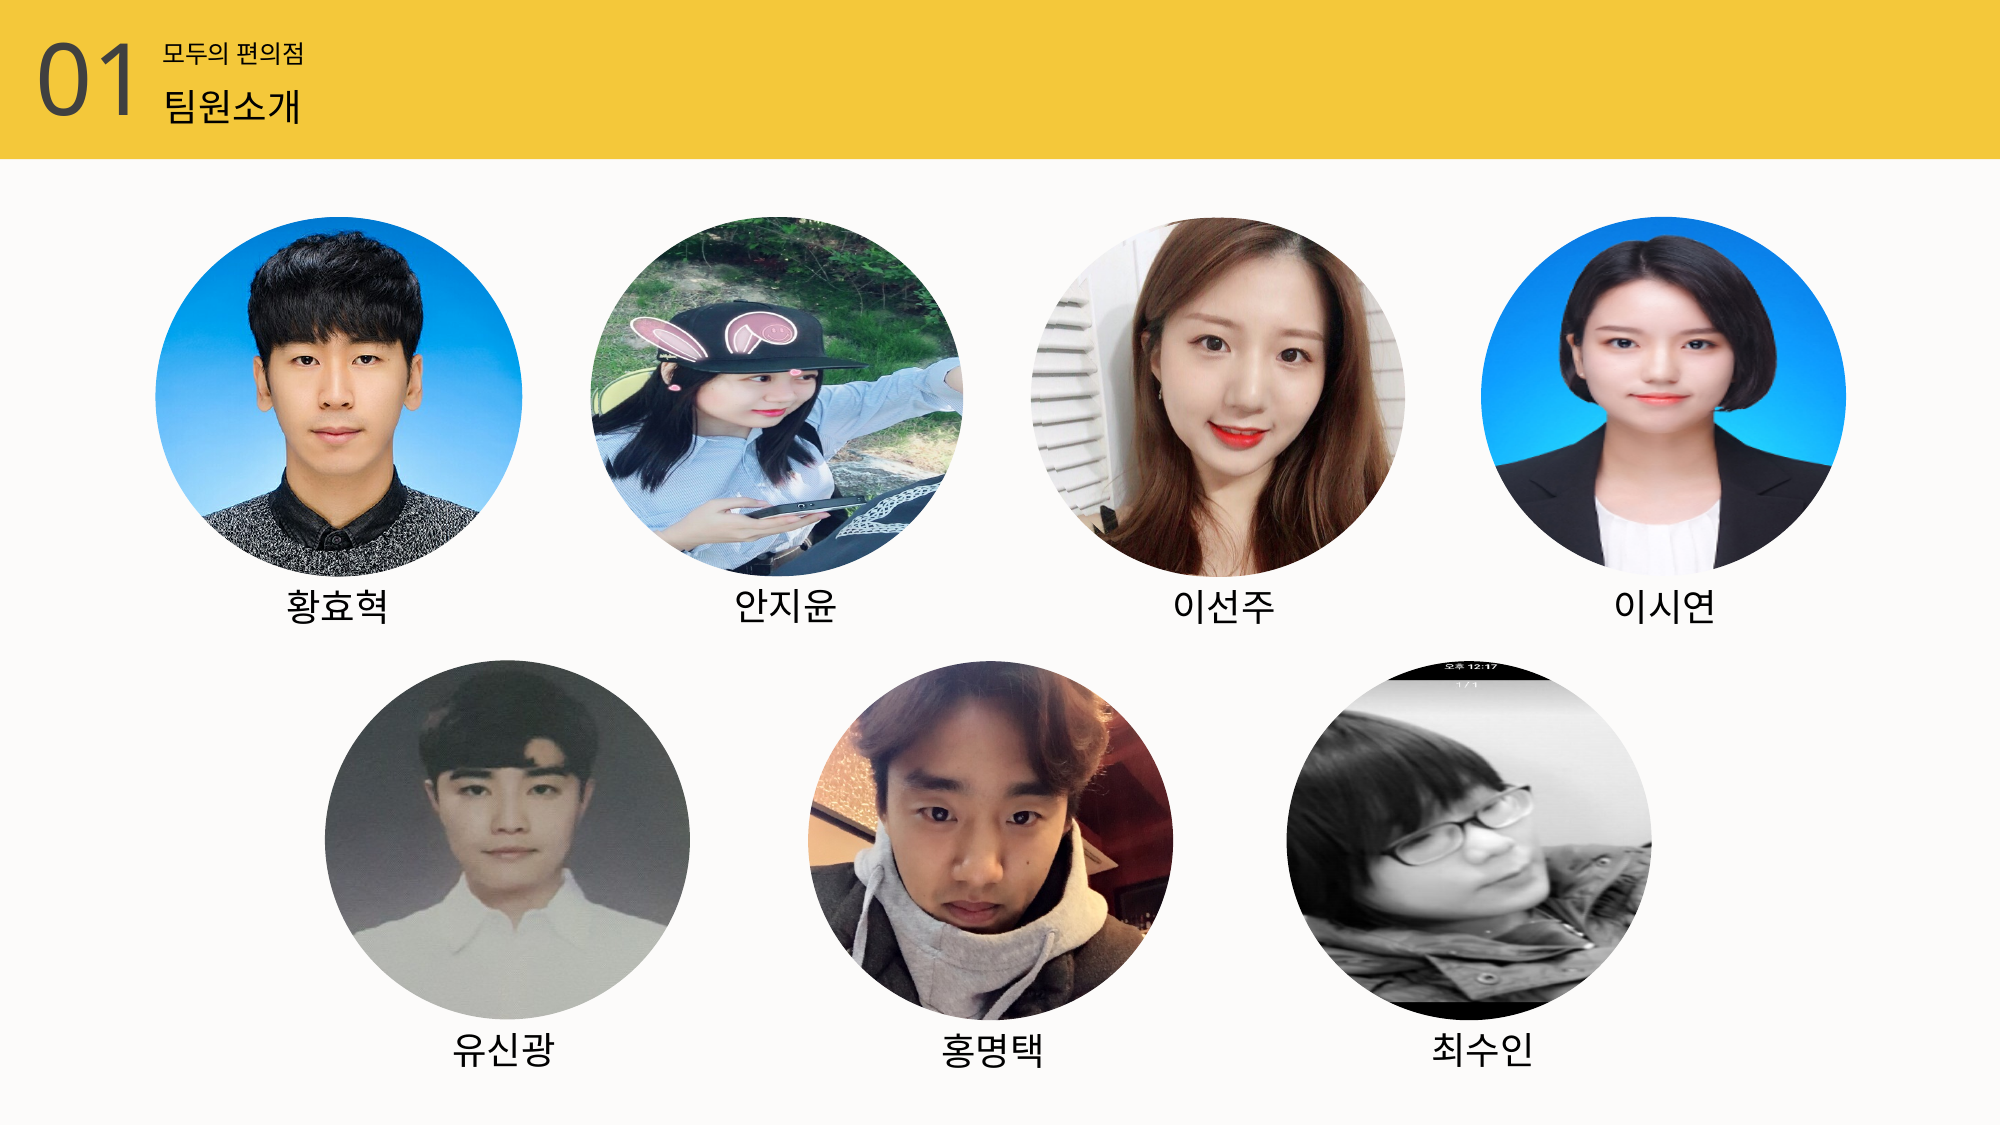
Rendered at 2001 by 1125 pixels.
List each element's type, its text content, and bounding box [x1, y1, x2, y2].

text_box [155, 216, 1846, 1081]
text_box 팀원소개 [205, 76, 358, 137]
text_box [0, 0, 2000, 160]
text_box 01 [20, 8, 205, 144]
text_box 모두의 편의점 [205, 30, 321, 76]
